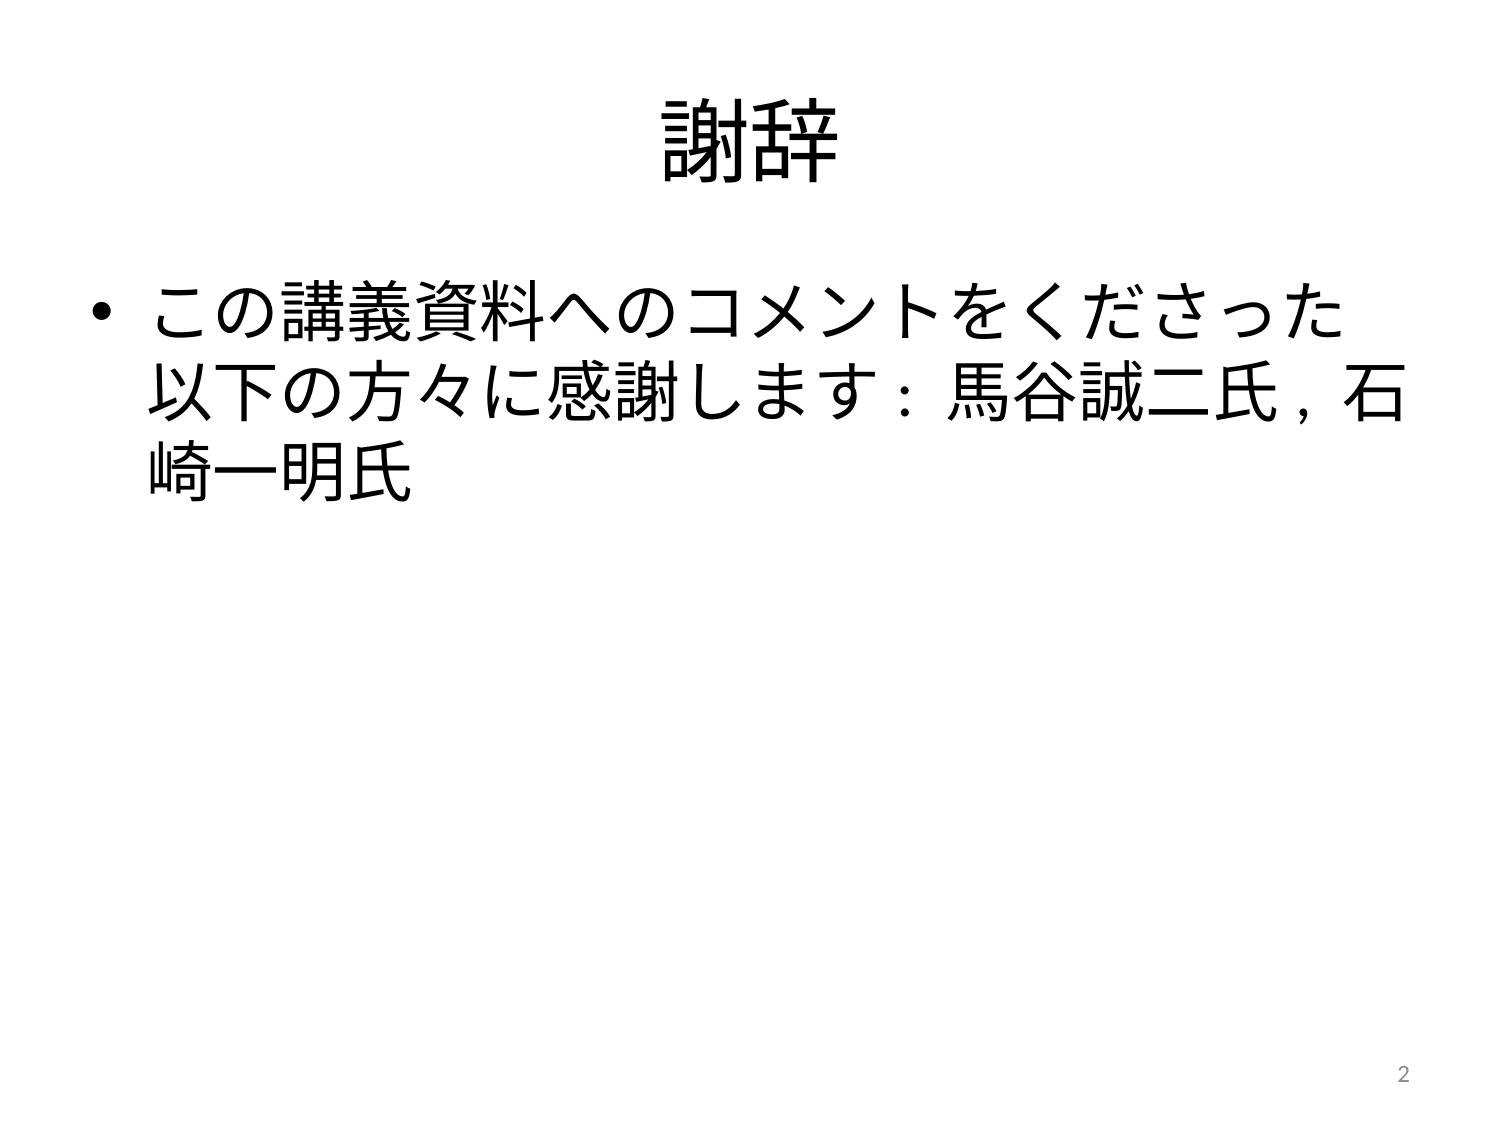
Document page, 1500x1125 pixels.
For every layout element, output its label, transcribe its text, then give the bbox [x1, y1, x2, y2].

list この講義資料へのコメントをくださった以下の方々に感謝します: 馬谷誠二氏, 石崎一明氏 [75, 262, 1425, 1005]
title 謝辞 [75, 45, 1425, 233]
slide_number 2 [1074, 1042, 1425, 1103]
